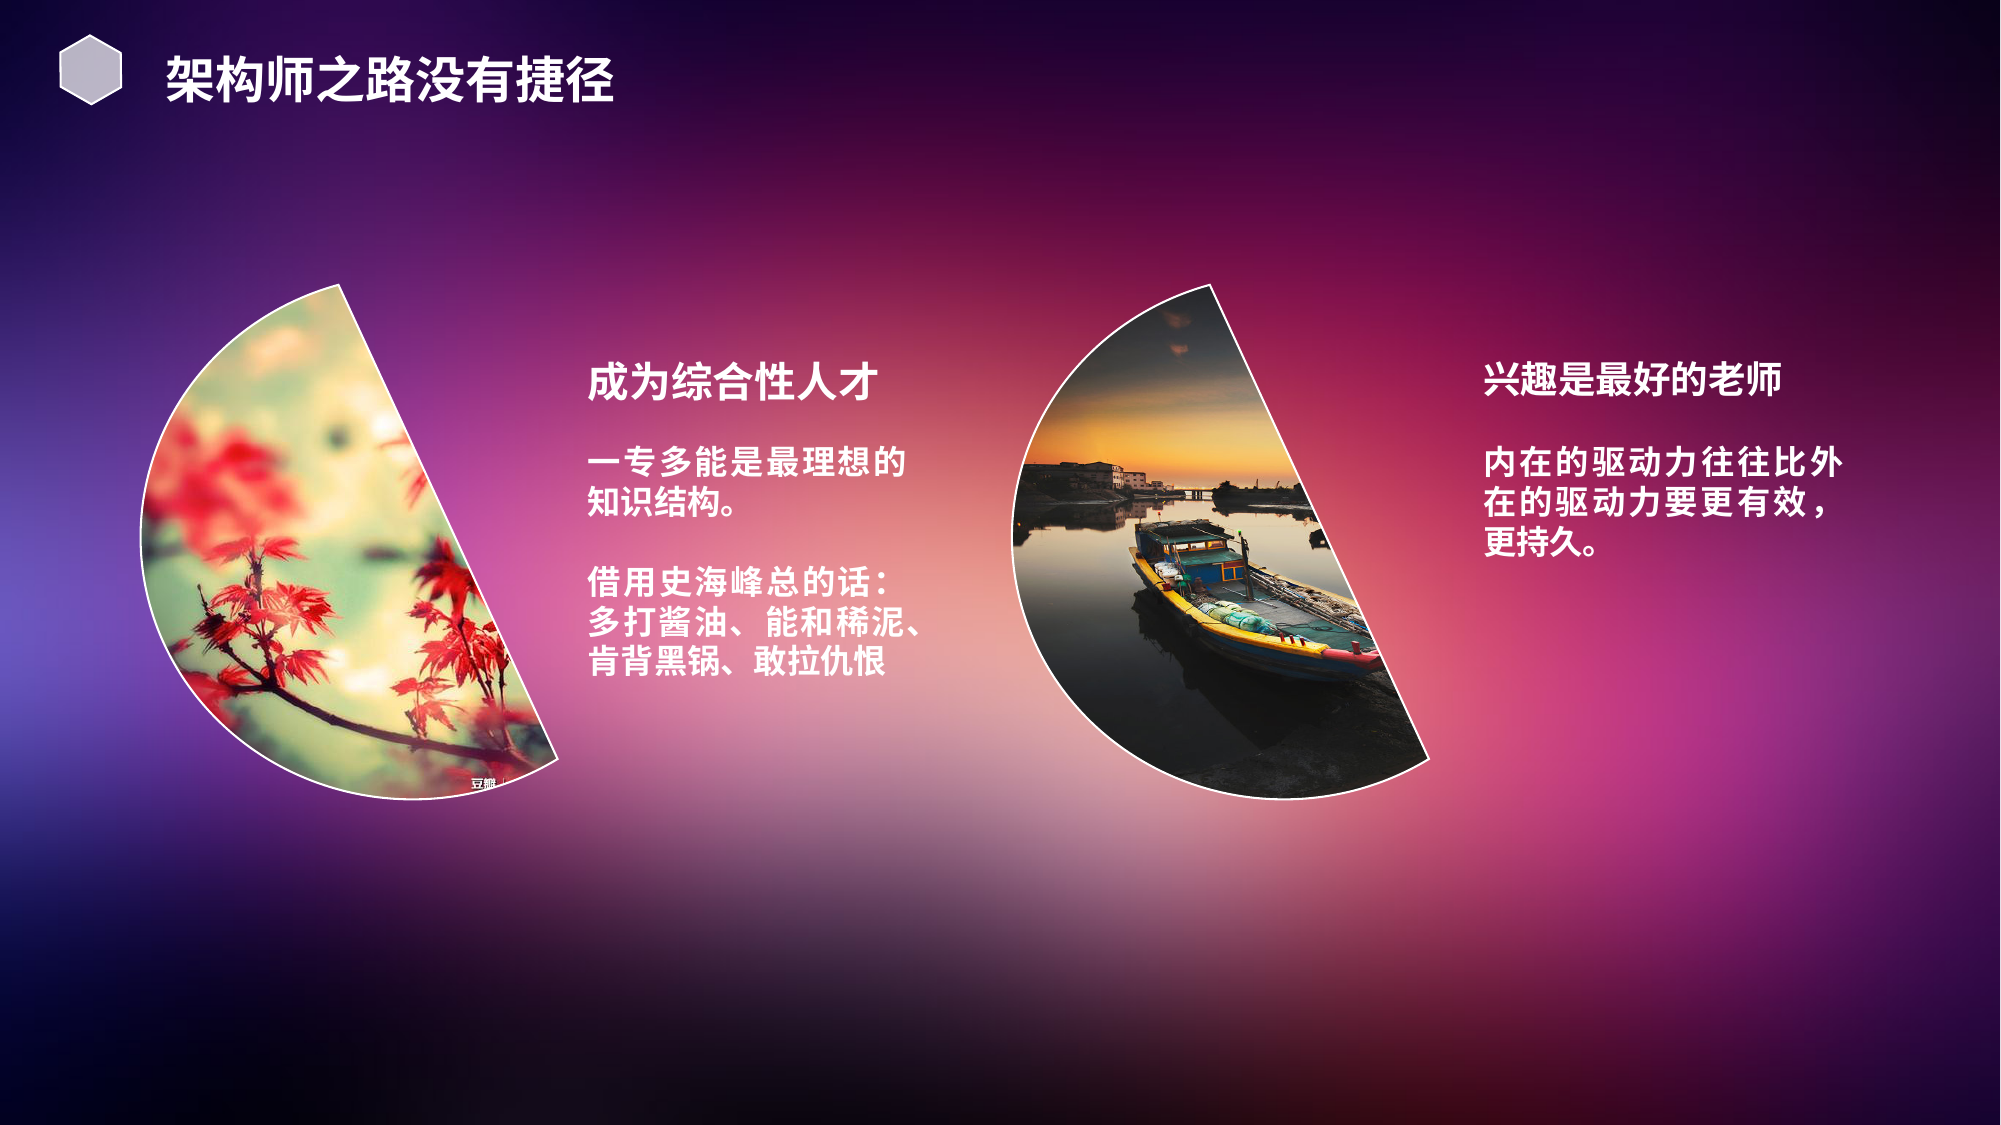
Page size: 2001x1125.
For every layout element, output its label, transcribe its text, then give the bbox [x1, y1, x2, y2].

text_box [1010, 283, 1431, 801]
text_box 架构师之路没有捷径 [150, 70, 631, 116]
text_box 成为综合性人才 [573, 348, 1019, 414]
text_box 一专多能是最理想的知识结构。 借用史海峰总的话：多打酱油、能和稀泥、肯背黑锅、敢拉仇恨 [572, 433, 922, 716]
text_box [139, 283, 559, 801]
text_box 兴趣是最好的老师 [1468, 348, 1887, 409]
text_box 内在的驱动力往往比外在的驱动力要更有效，更持久。 [1468, 433, 1859, 596]
picture [0, 0, 2001, 1125]
